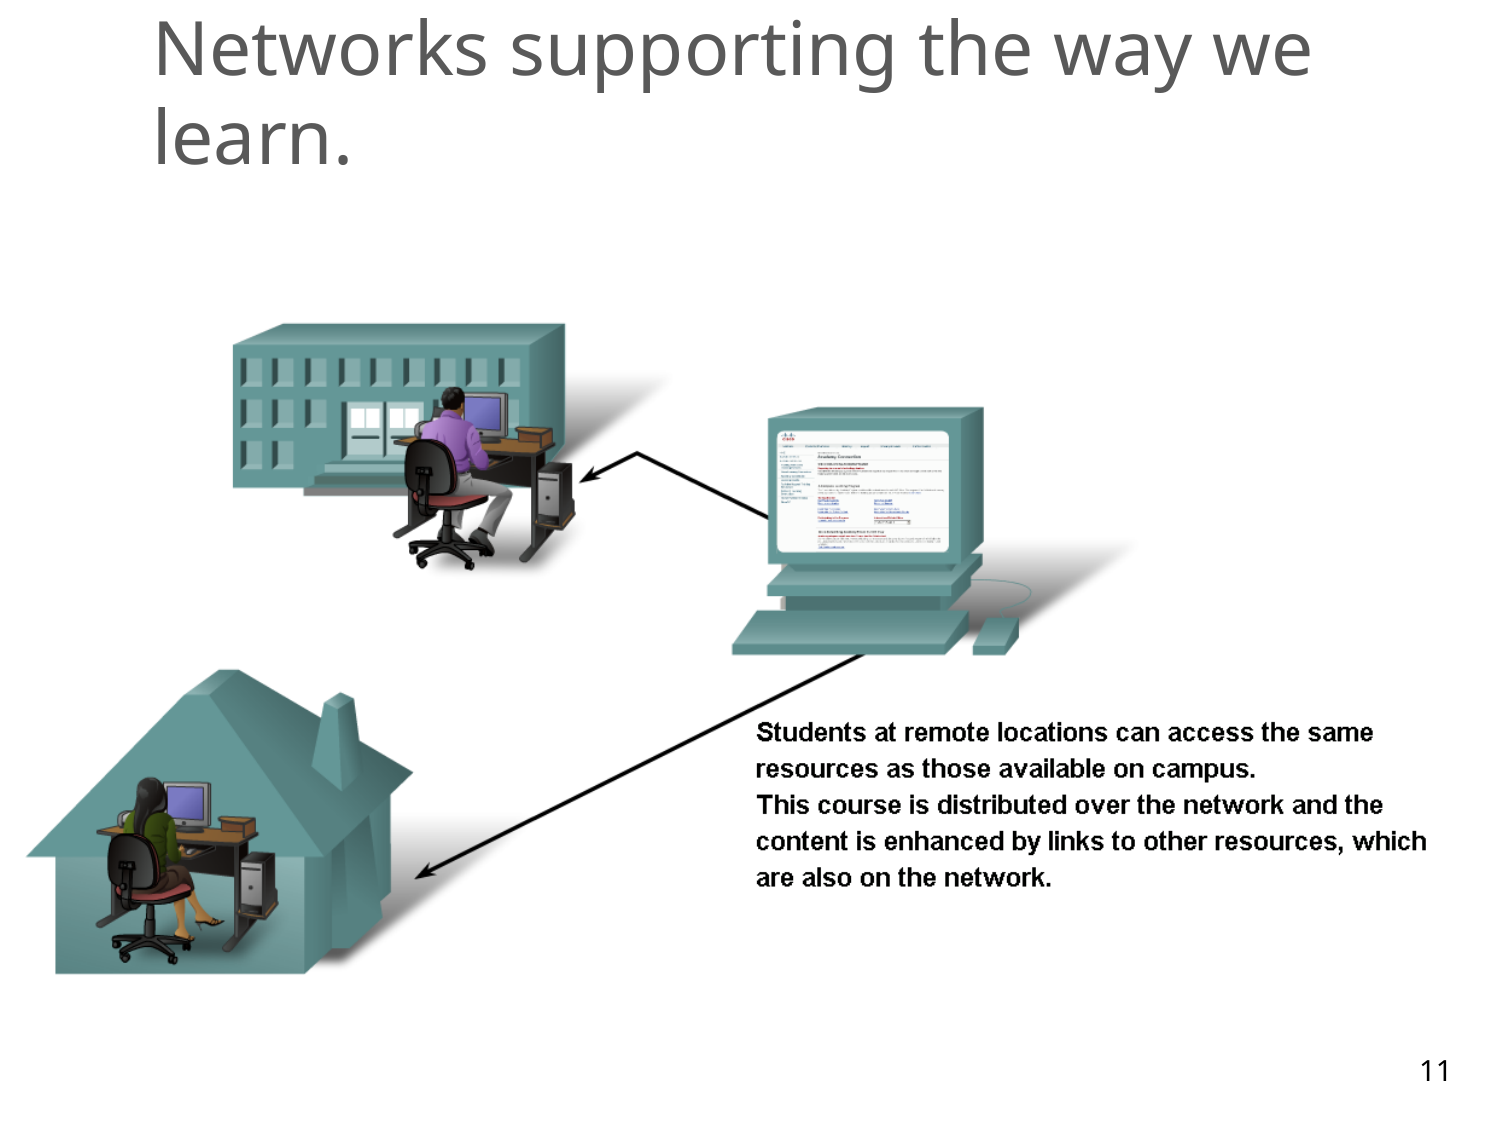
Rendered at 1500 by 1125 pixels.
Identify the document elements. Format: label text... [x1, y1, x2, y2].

title Networks supporting the way we learn. [137, 62, 1416, 188]
picture [0, 278, 1438, 998]
text_box ‹#› [1155, 1024, 1468, 1100]
